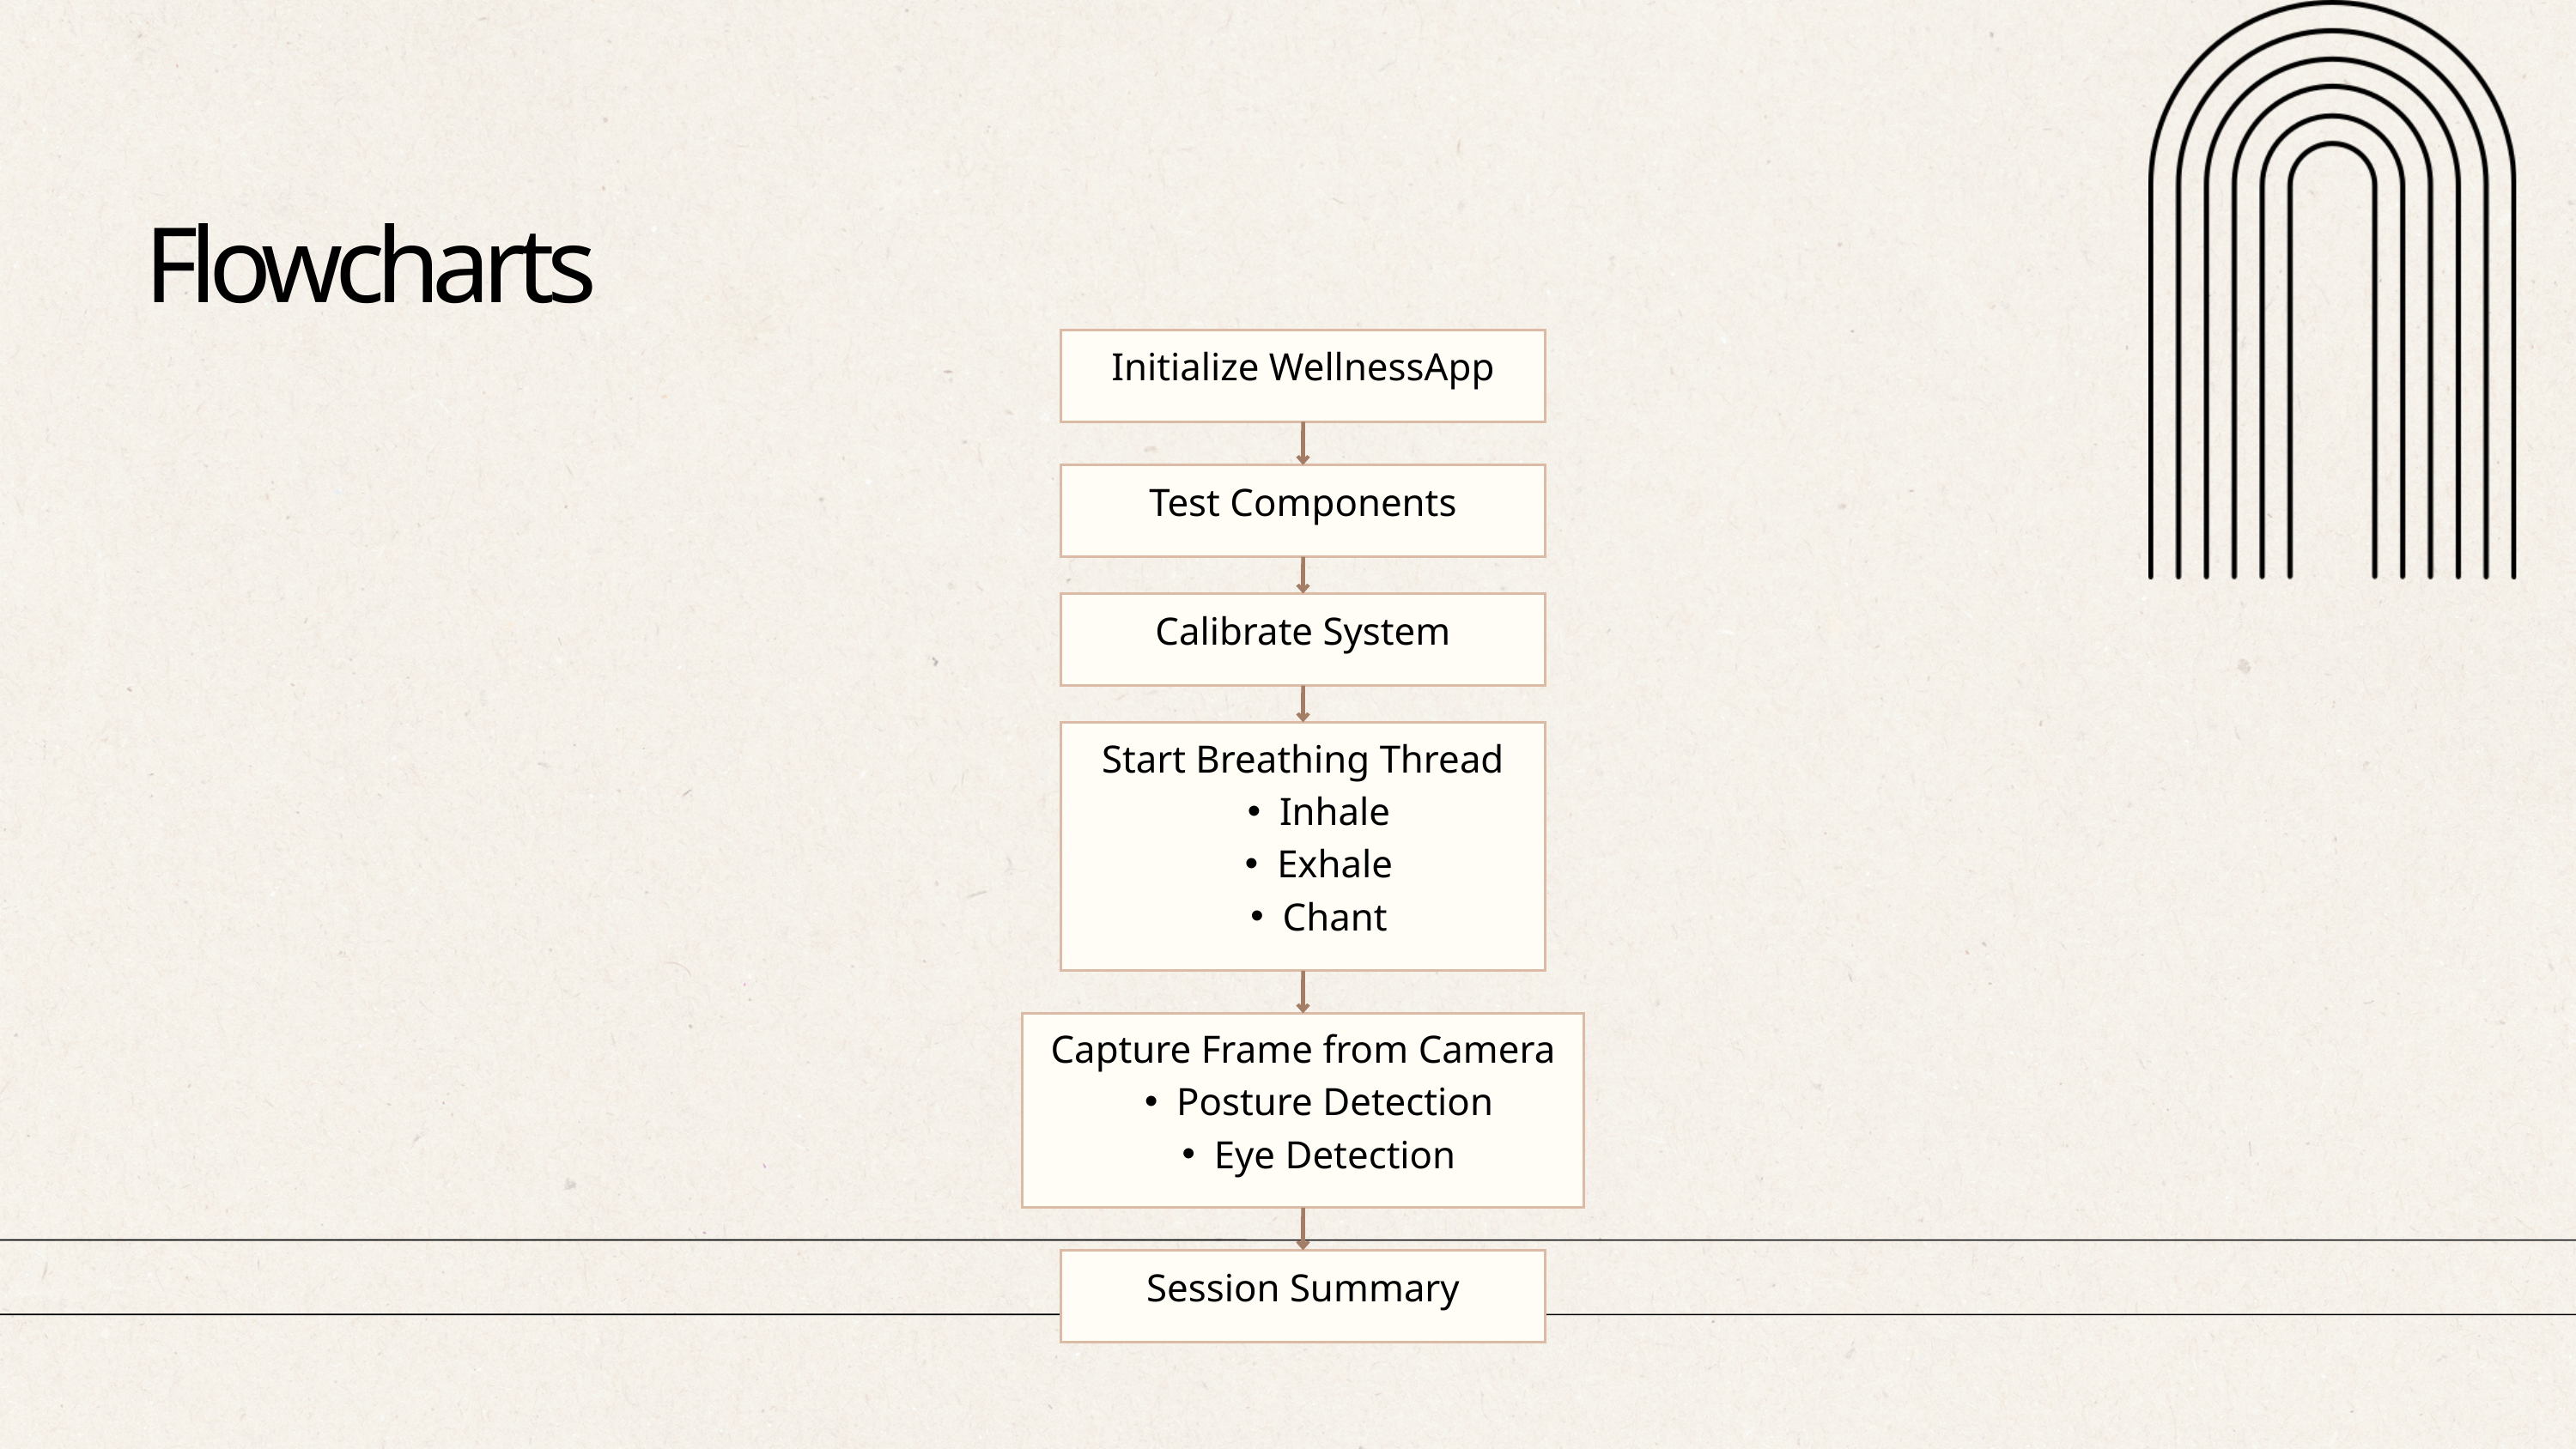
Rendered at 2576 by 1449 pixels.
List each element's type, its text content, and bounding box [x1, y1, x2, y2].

text_box [1303, 1240, 2576, 1314]
text_box [0, 1240, 1303, 1314]
text_box [0, 1315, 2576, 1449]
text_box Flowcharts [144, 219, 1522, 324]
text_box [2148, 0, 2517, 580]
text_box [1060, 464, 1546, 557]
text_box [1060, 330, 1546, 422]
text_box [1060, 593, 1546, 686]
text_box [1060, 722, 1546, 972]
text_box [1060, 1250, 1546, 1343]
text_box [0, 0, 2576, 1240]
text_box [1022, 1013, 1584, 1209]
